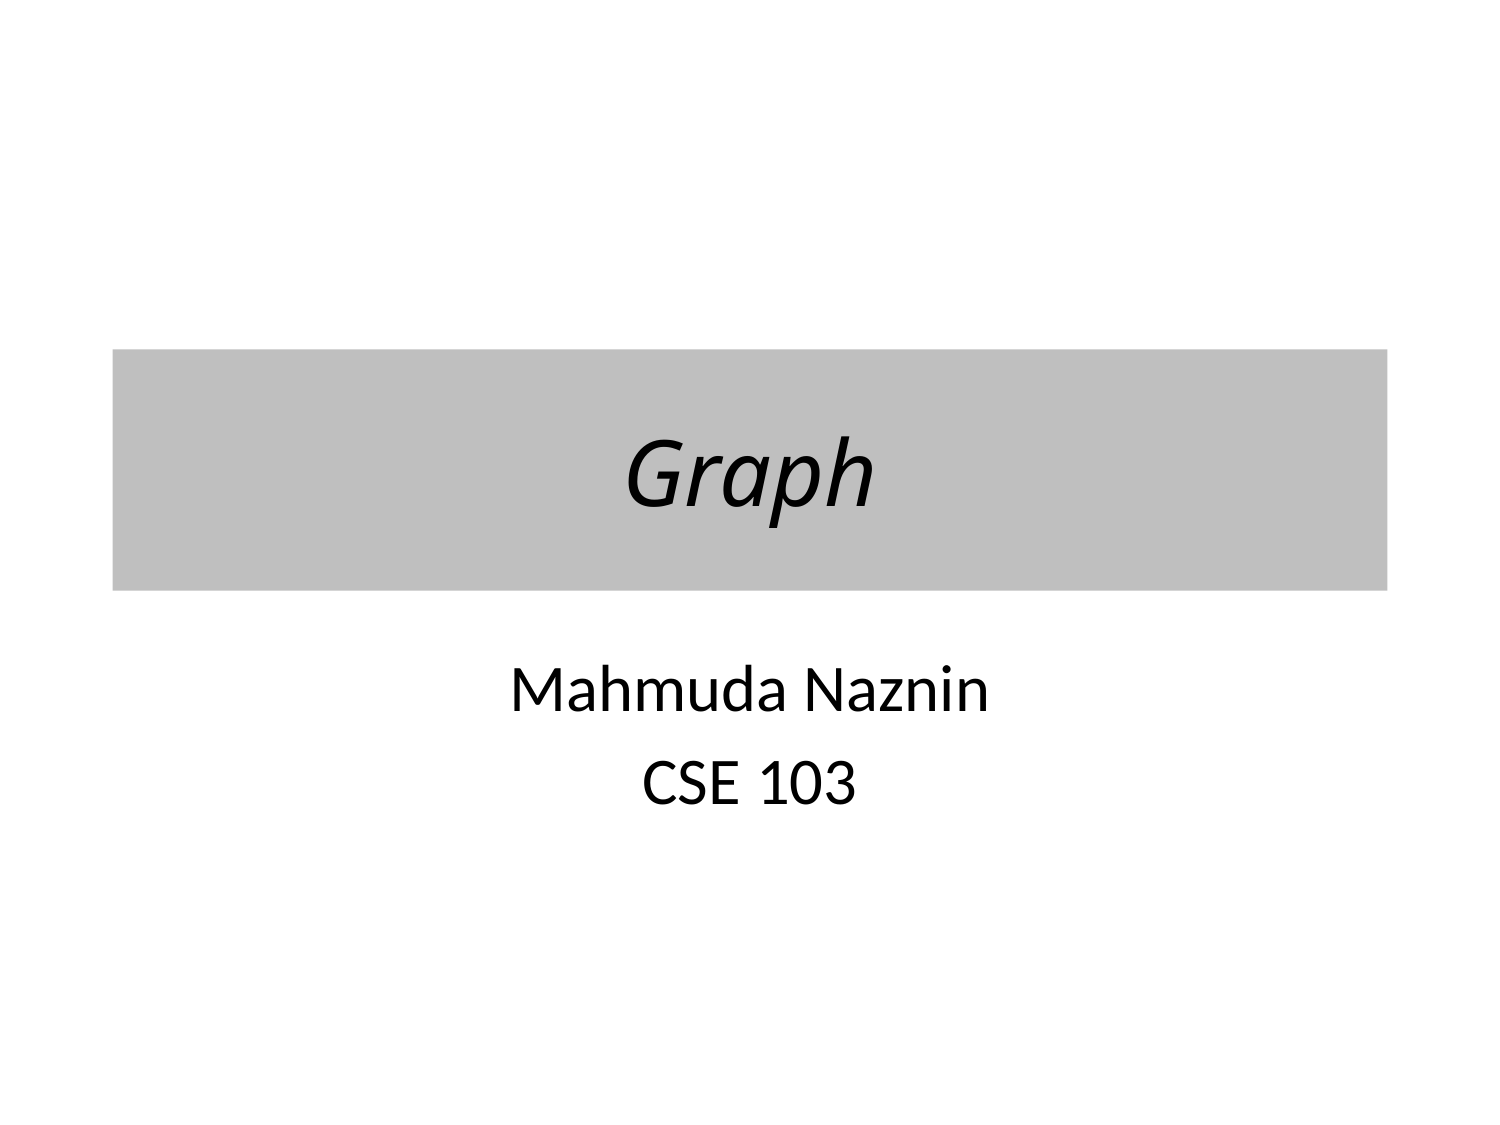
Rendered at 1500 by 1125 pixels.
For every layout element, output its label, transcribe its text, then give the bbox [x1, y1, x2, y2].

title Graph [112, 349, 1388, 591]
subtitle Mahmuda Naznin CSE 103 [225, 637, 1275, 925]
